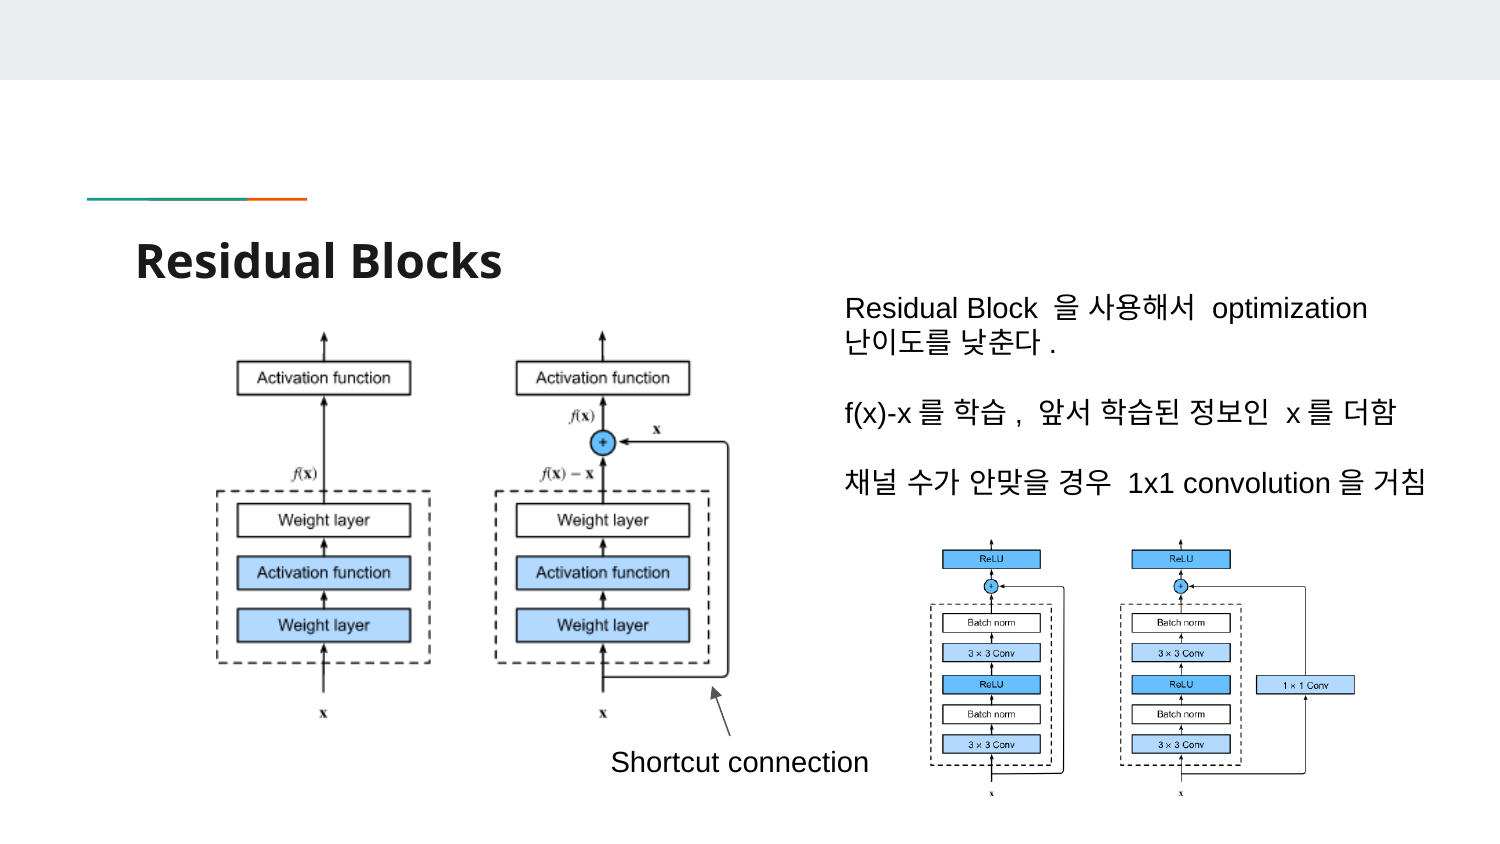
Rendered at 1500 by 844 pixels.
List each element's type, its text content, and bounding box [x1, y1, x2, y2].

title Residual Blocks [119, 216, 1381, 305]
text_box Residual Block 을 사용해서 optimization 난이도를 낮춘다. f(x)-x를 학습, 앞서 학습된 정보인 x를 더함 채널 수가 안맞을 경우 1x1 convolution을 거침 [829, 281, 1486, 507]
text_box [711, 685, 731, 737]
picture [929, 536, 1356, 807]
text_box Shortcut connection [595, 736, 924, 786]
picture [216, 328, 731, 737]
